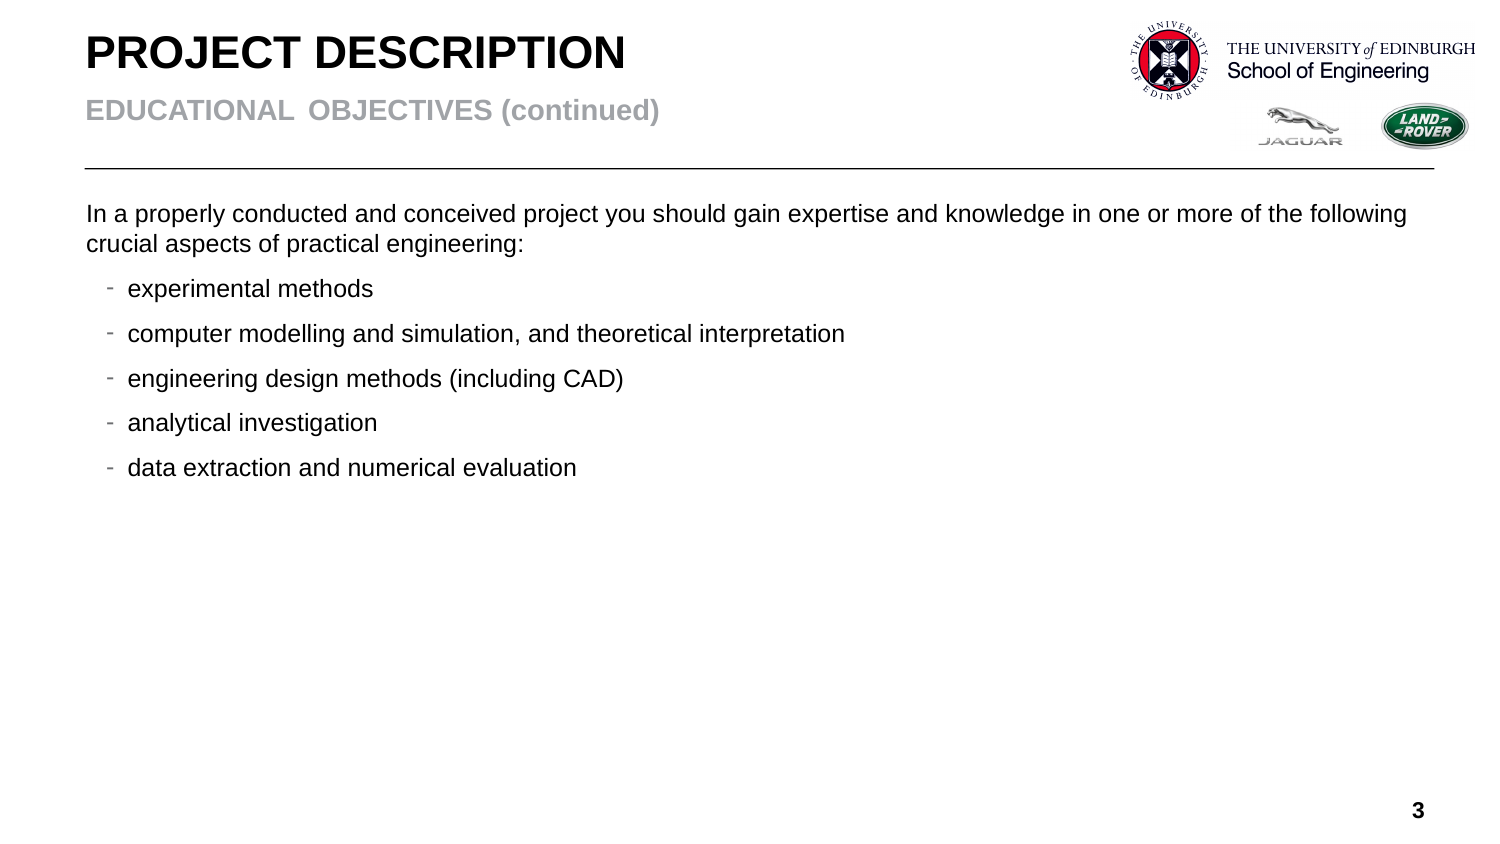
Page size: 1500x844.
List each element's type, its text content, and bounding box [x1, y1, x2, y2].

picture [1230, 102, 1475, 151]
picture [1130, 21, 1475, 100]
title PROJECT DESCRIPTION EDUCATIONAL OBJECTIVES (continued) [85, 26, 1013, 145]
list In a properly conducted and conceived project you should gain expertise and knowledge in one or more of the following crucial aspects of practical engineering: experimental methods computer modelling and simulation, and theoretical interpretation engineering design methods (including CAD) analytical investigation data extraction and numerical evaluation [85, 197, 1437, 740]
